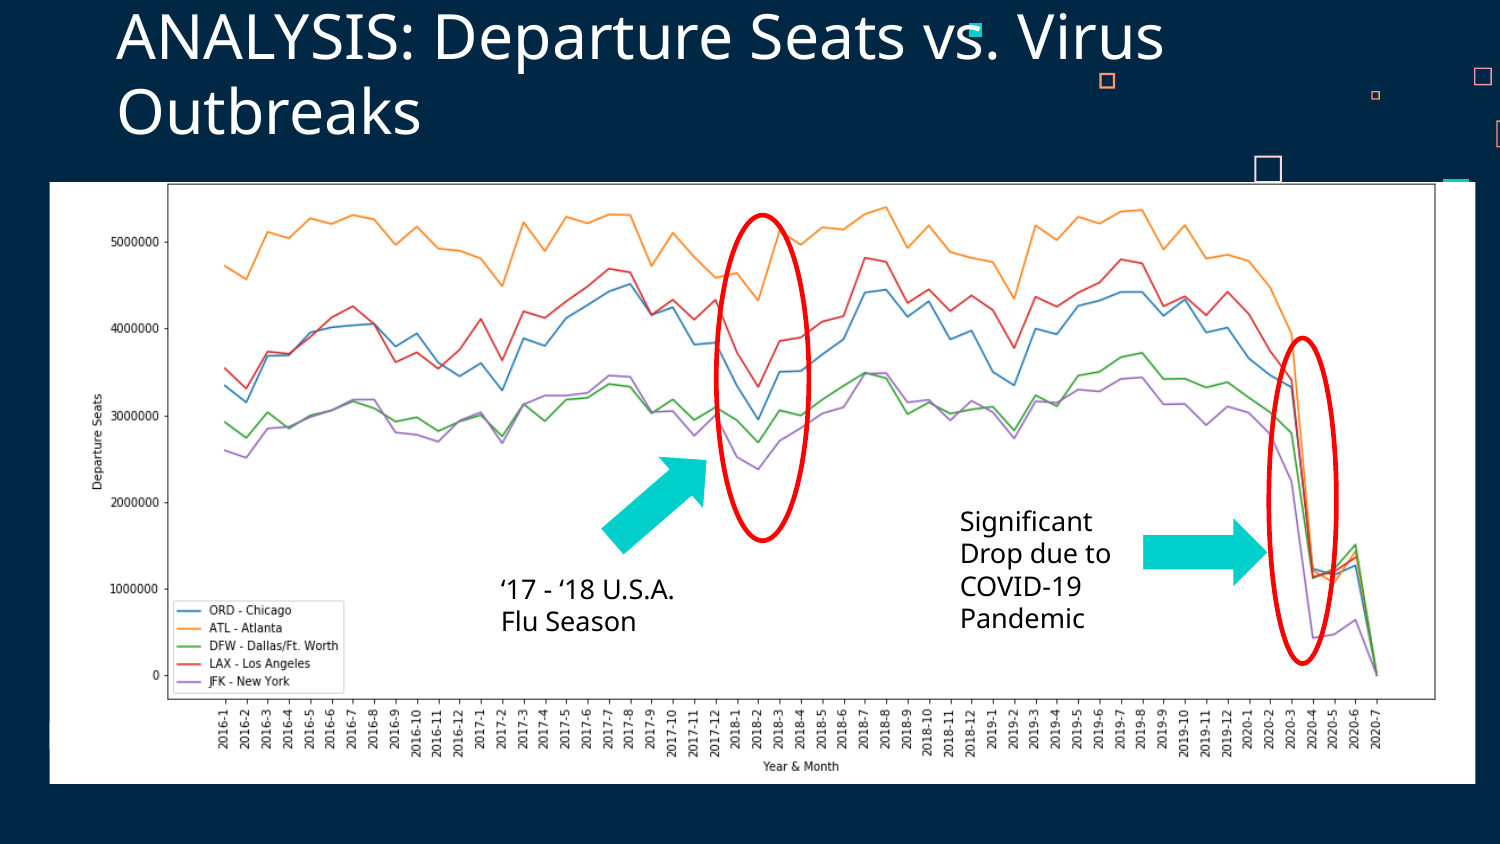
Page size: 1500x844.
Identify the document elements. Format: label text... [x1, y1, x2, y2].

picture [49, 182, 1476, 784]
title ANALYSIS: Departure Seats vs. Virus Outbreaks [101, 67, 1363, 163]
